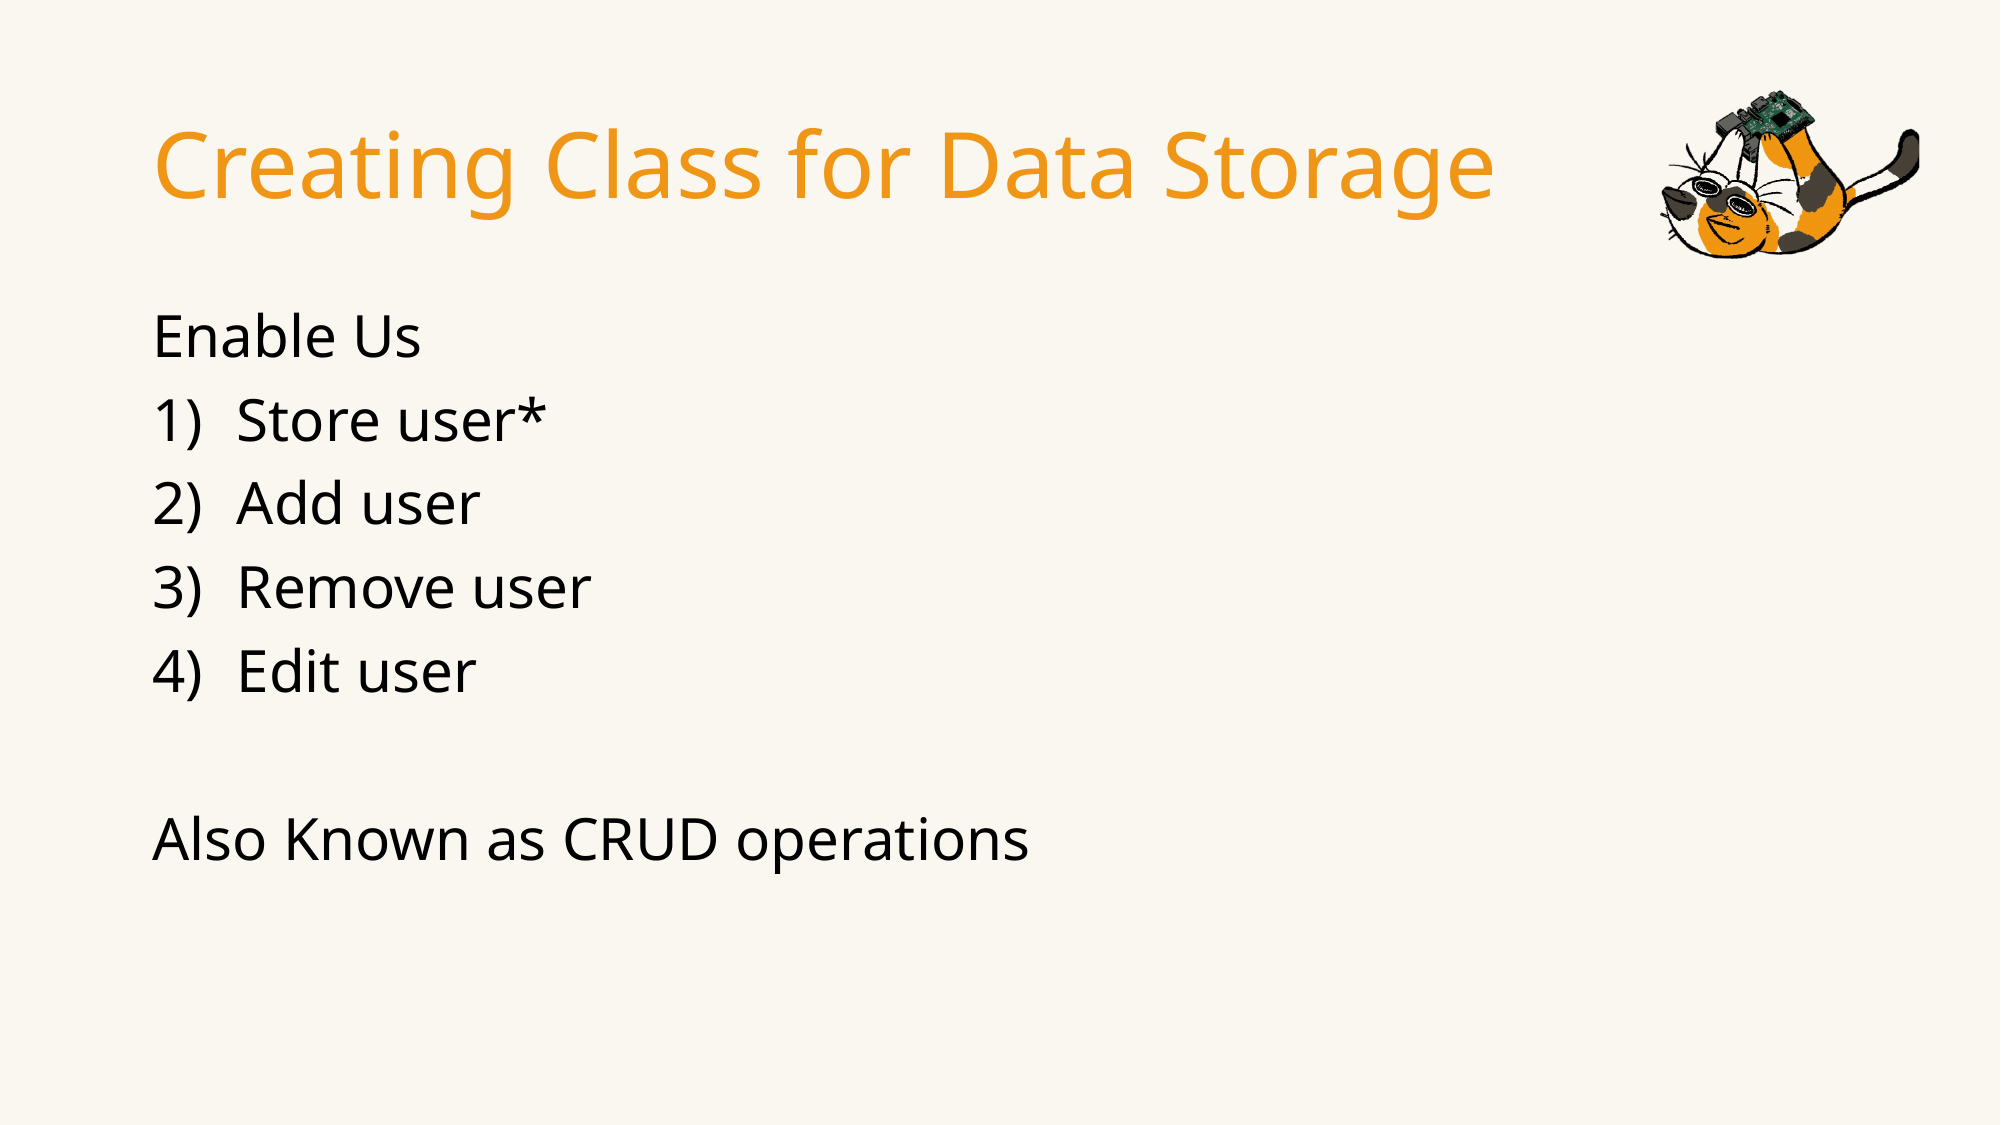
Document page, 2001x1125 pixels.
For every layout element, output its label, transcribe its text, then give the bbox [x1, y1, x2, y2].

list Enable Us Store user* Add user Remove user Edit user Also Known as CRUD operations [137, 299, 1863, 1014]
title Creating Class for Data Storage [137, 59, 1648, 278]
picture [1648, 59, 1920, 278]
